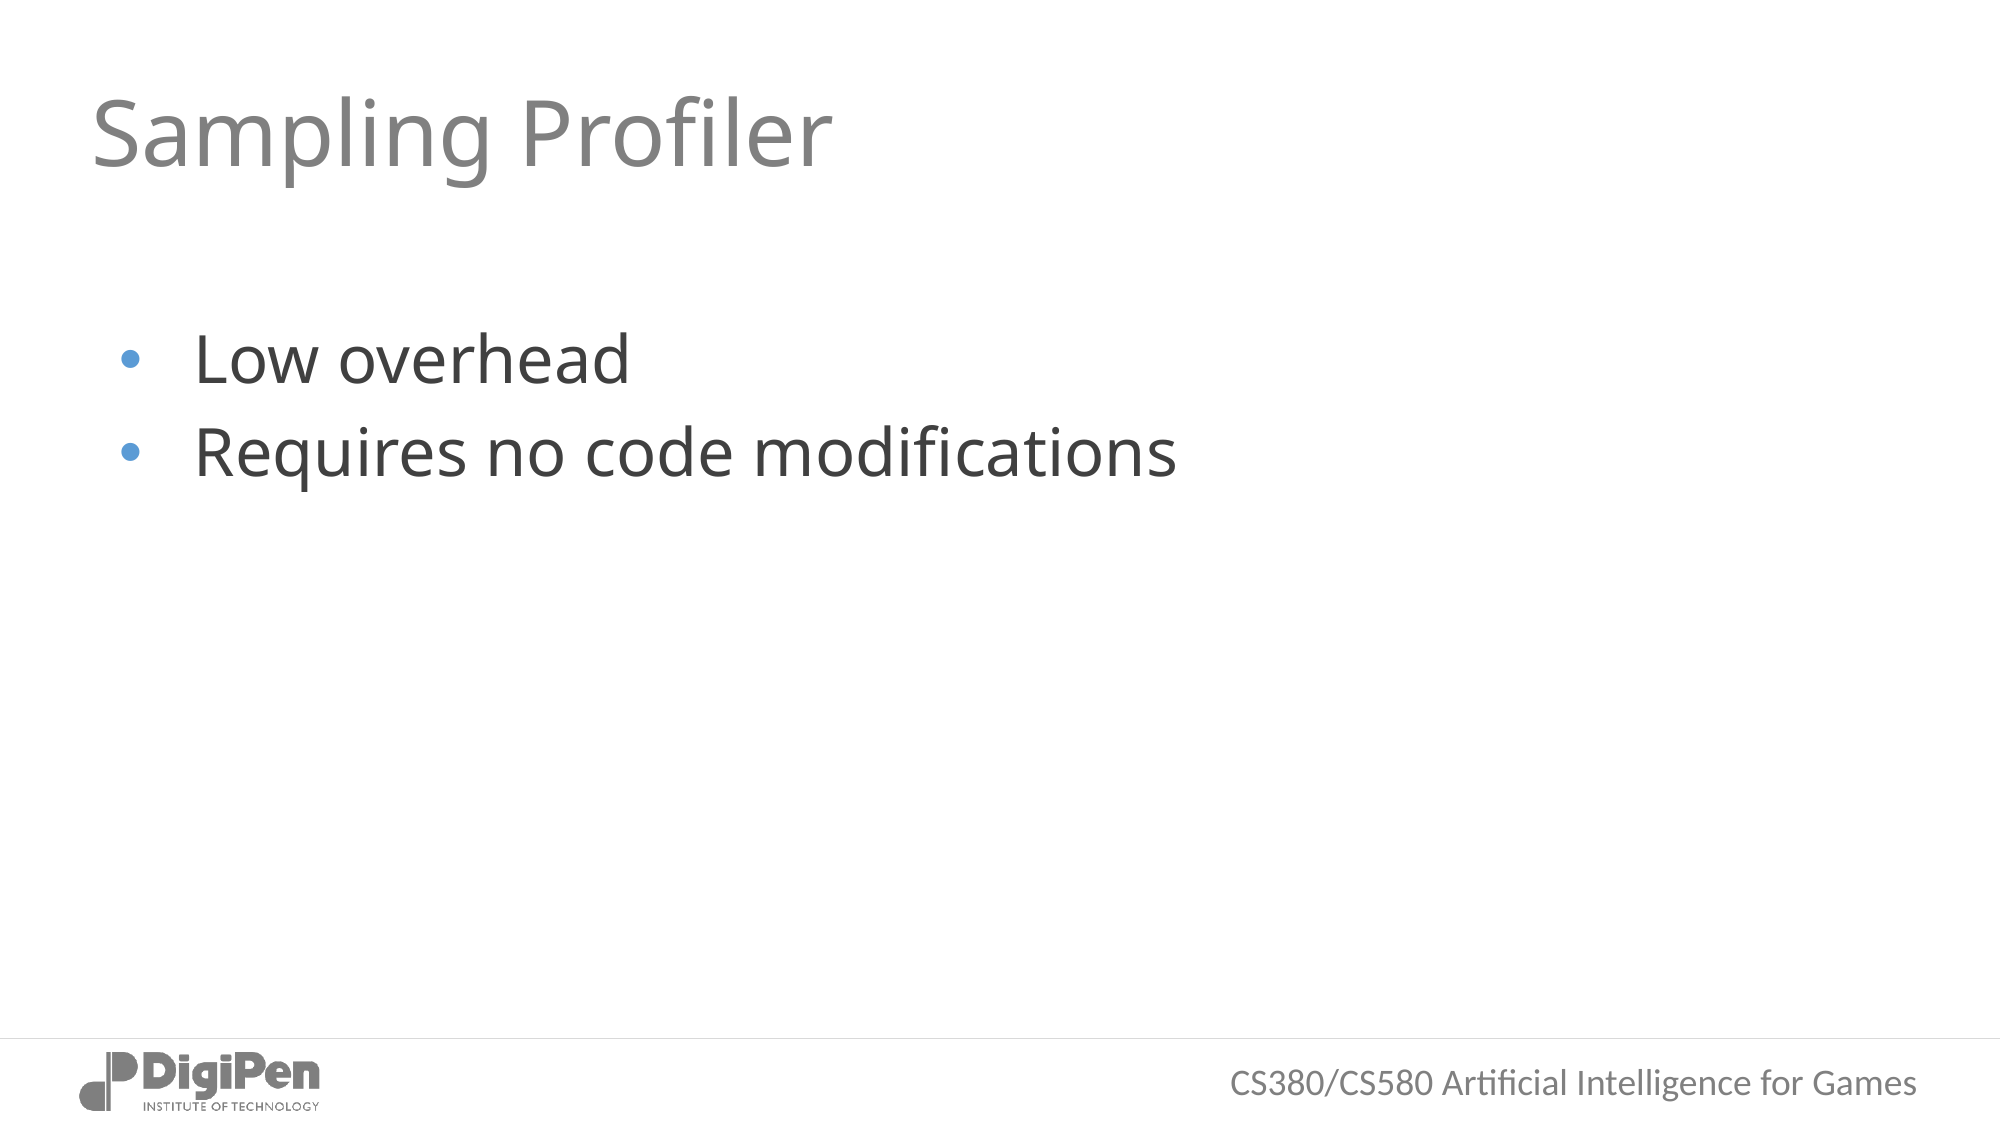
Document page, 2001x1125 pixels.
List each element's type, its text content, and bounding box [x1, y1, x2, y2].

list Sampling Profiler [76, 67, 2000, 290]
list Low overhead Requires no code modifications [103, 318, 1940, 1014]
picture [76, 1050, 322, 1112]
